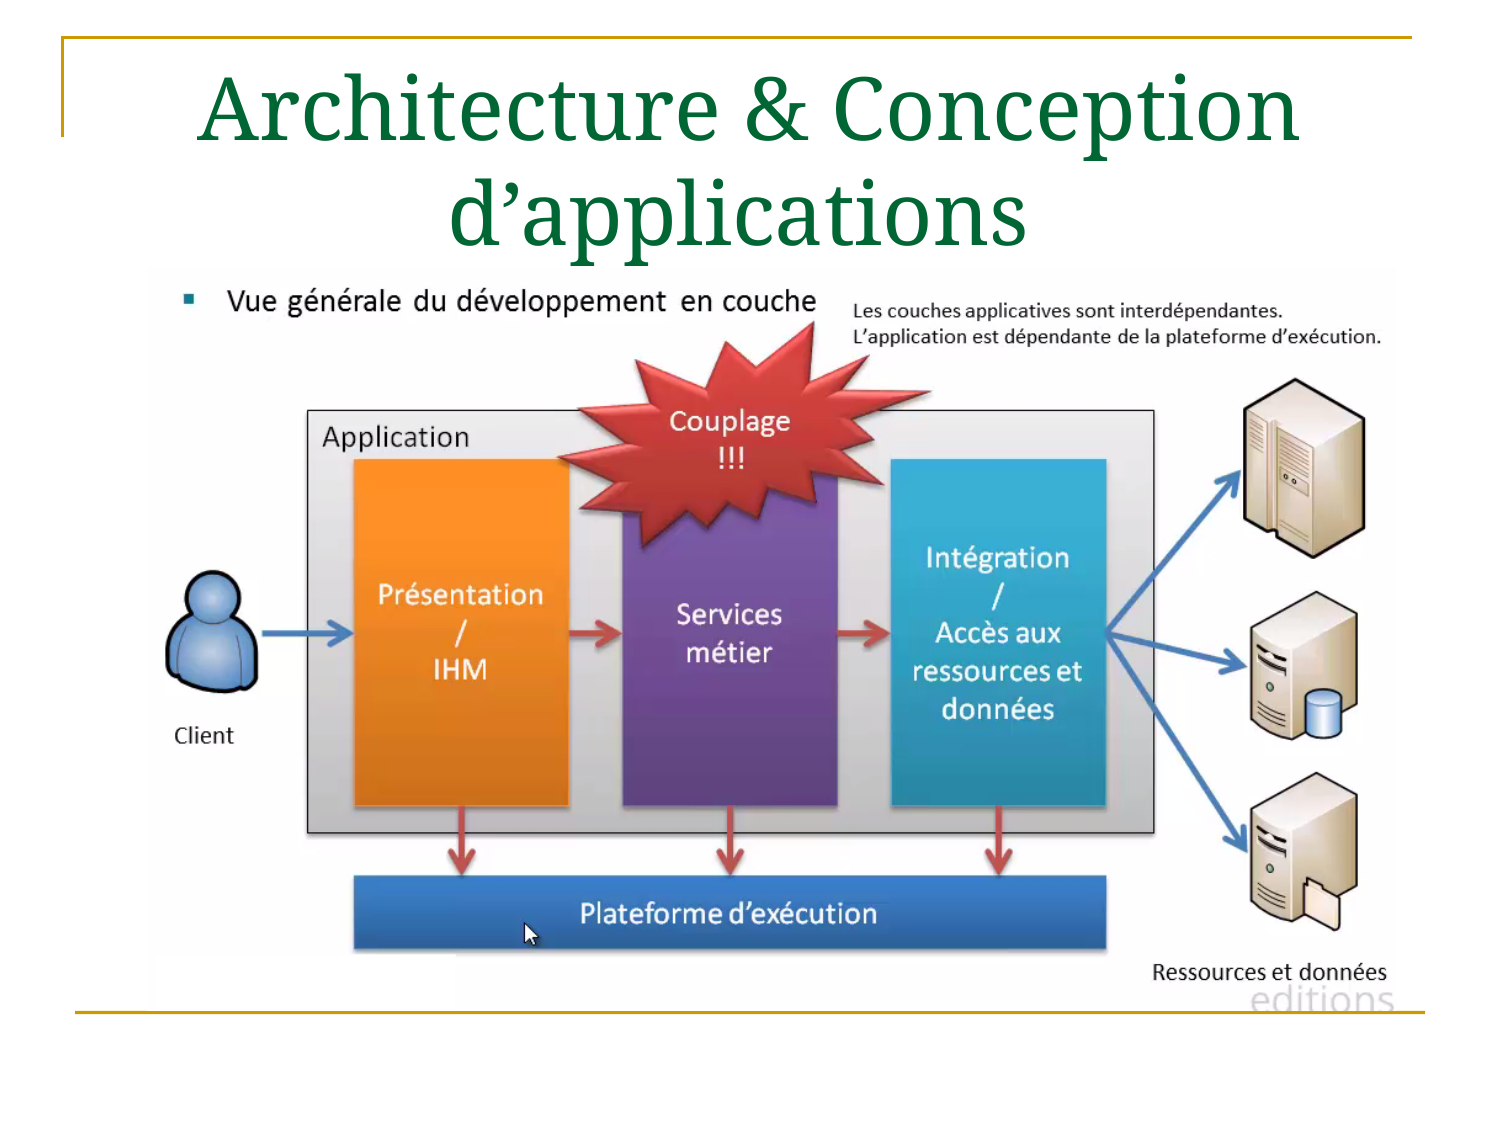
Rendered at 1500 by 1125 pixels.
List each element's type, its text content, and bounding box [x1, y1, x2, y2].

title Architecture & Conception d’applications [75, 45, 1425, 233]
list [147, 266, 1396, 1011]
